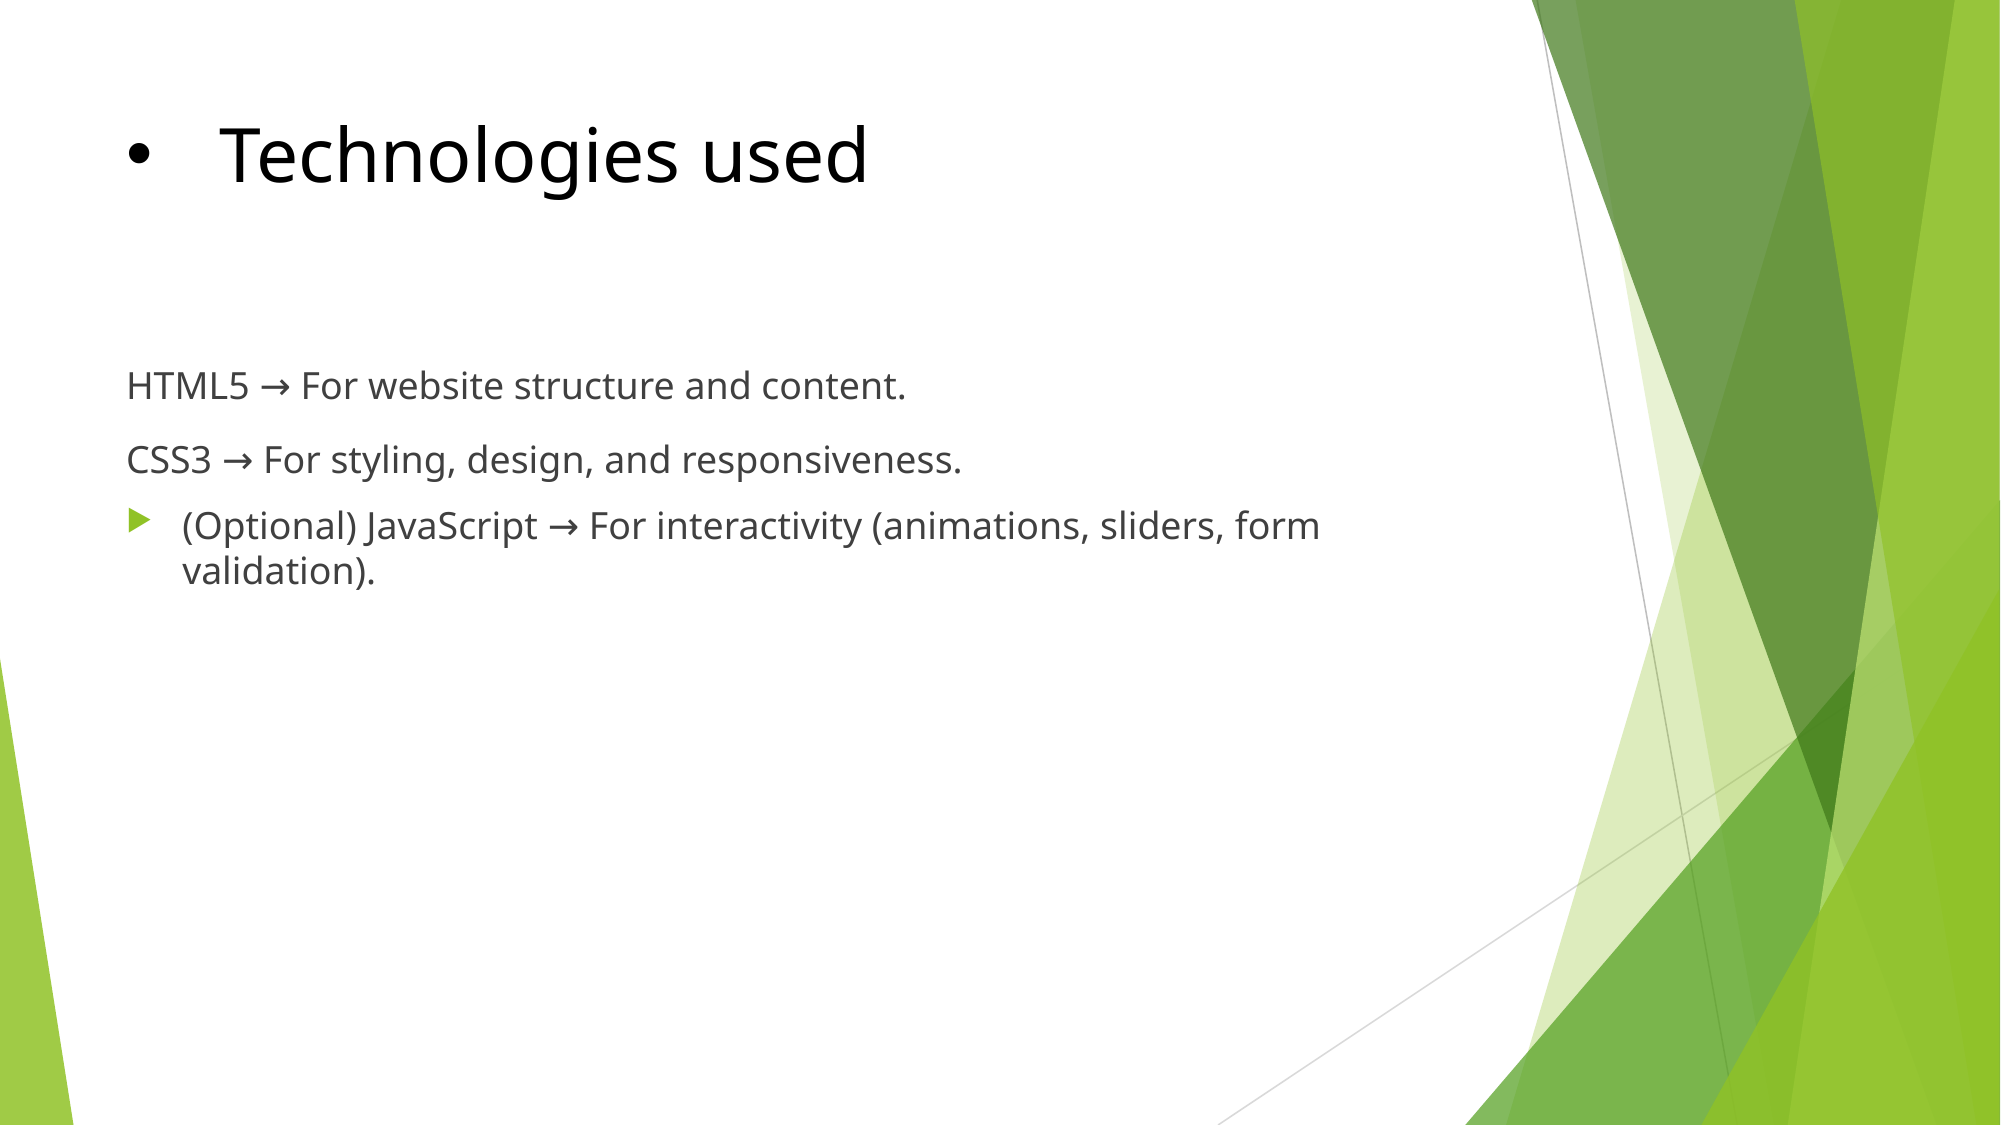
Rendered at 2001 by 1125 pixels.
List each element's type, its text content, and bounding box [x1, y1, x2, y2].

title Technologies used [110, 99, 1522, 318]
list HTML5 → For website structure and content. CSS3 → For styling, design, and responsiveness. (Optional) JavaScript → For interactivity (animations, sliders, form validation). [110, 353, 1435, 809]
